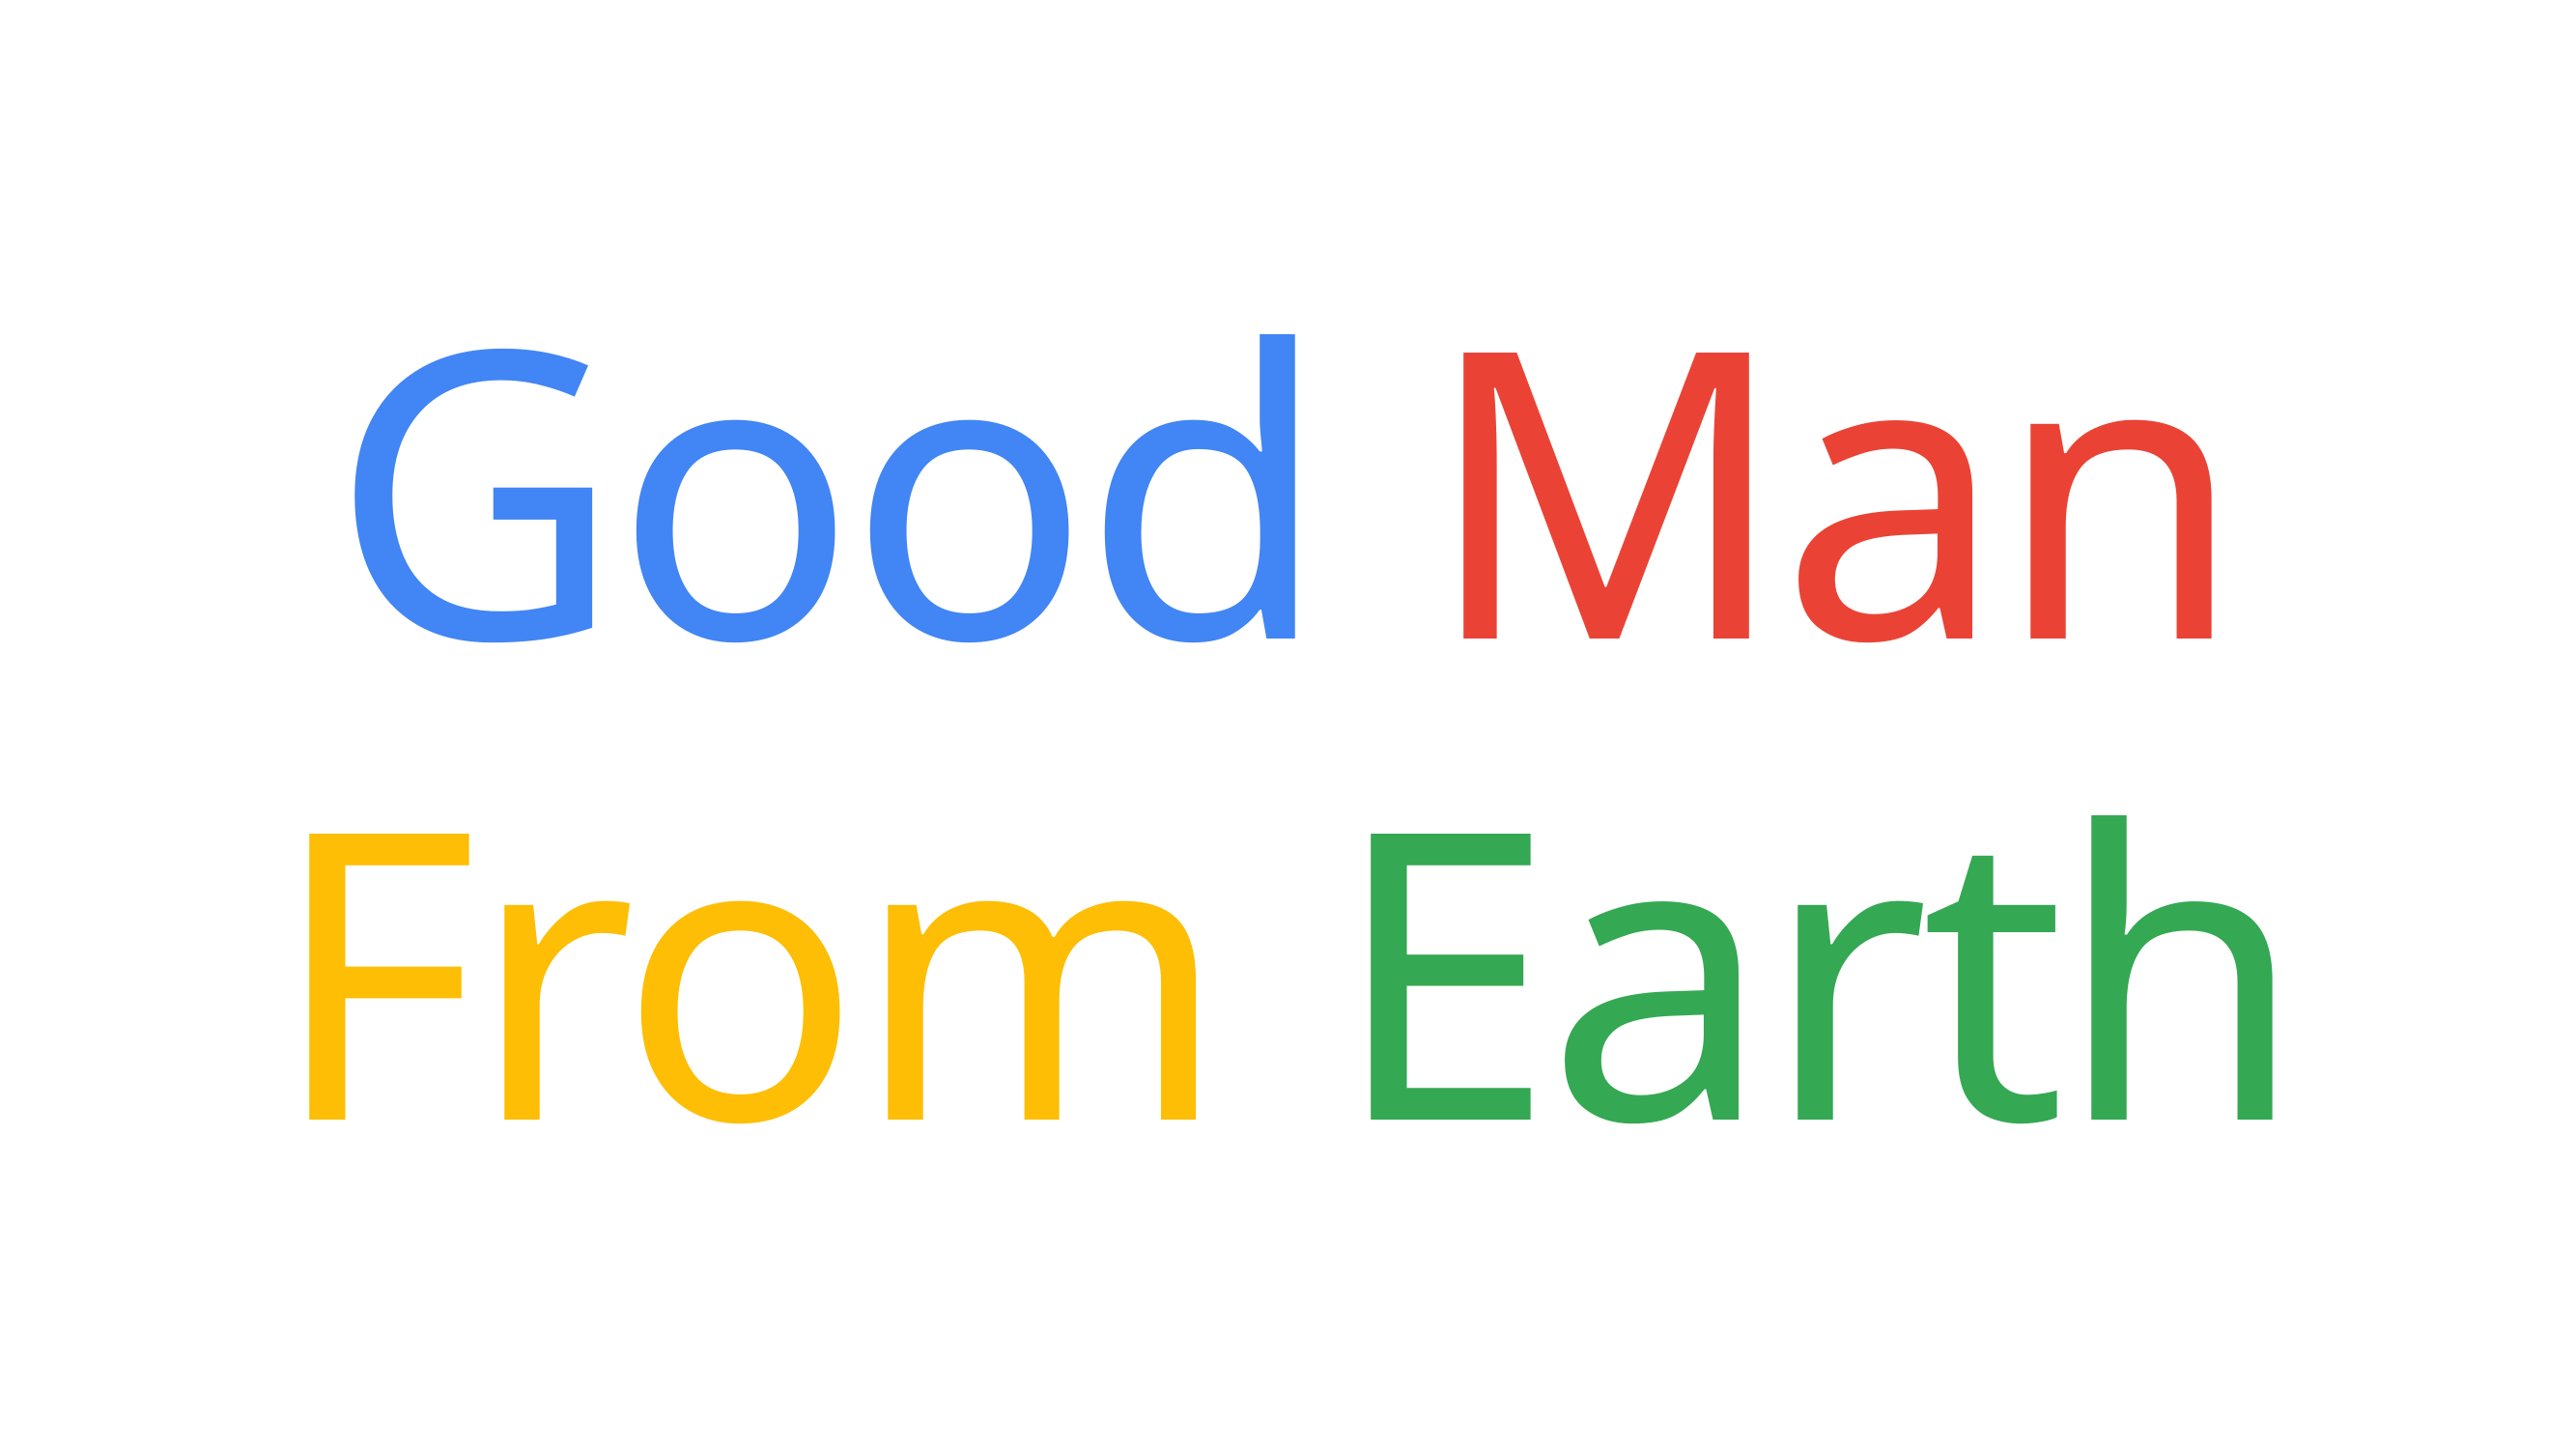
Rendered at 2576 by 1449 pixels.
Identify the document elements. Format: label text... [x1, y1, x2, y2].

text_box Good Man From Earth [232, 232, 2344, 1208]
